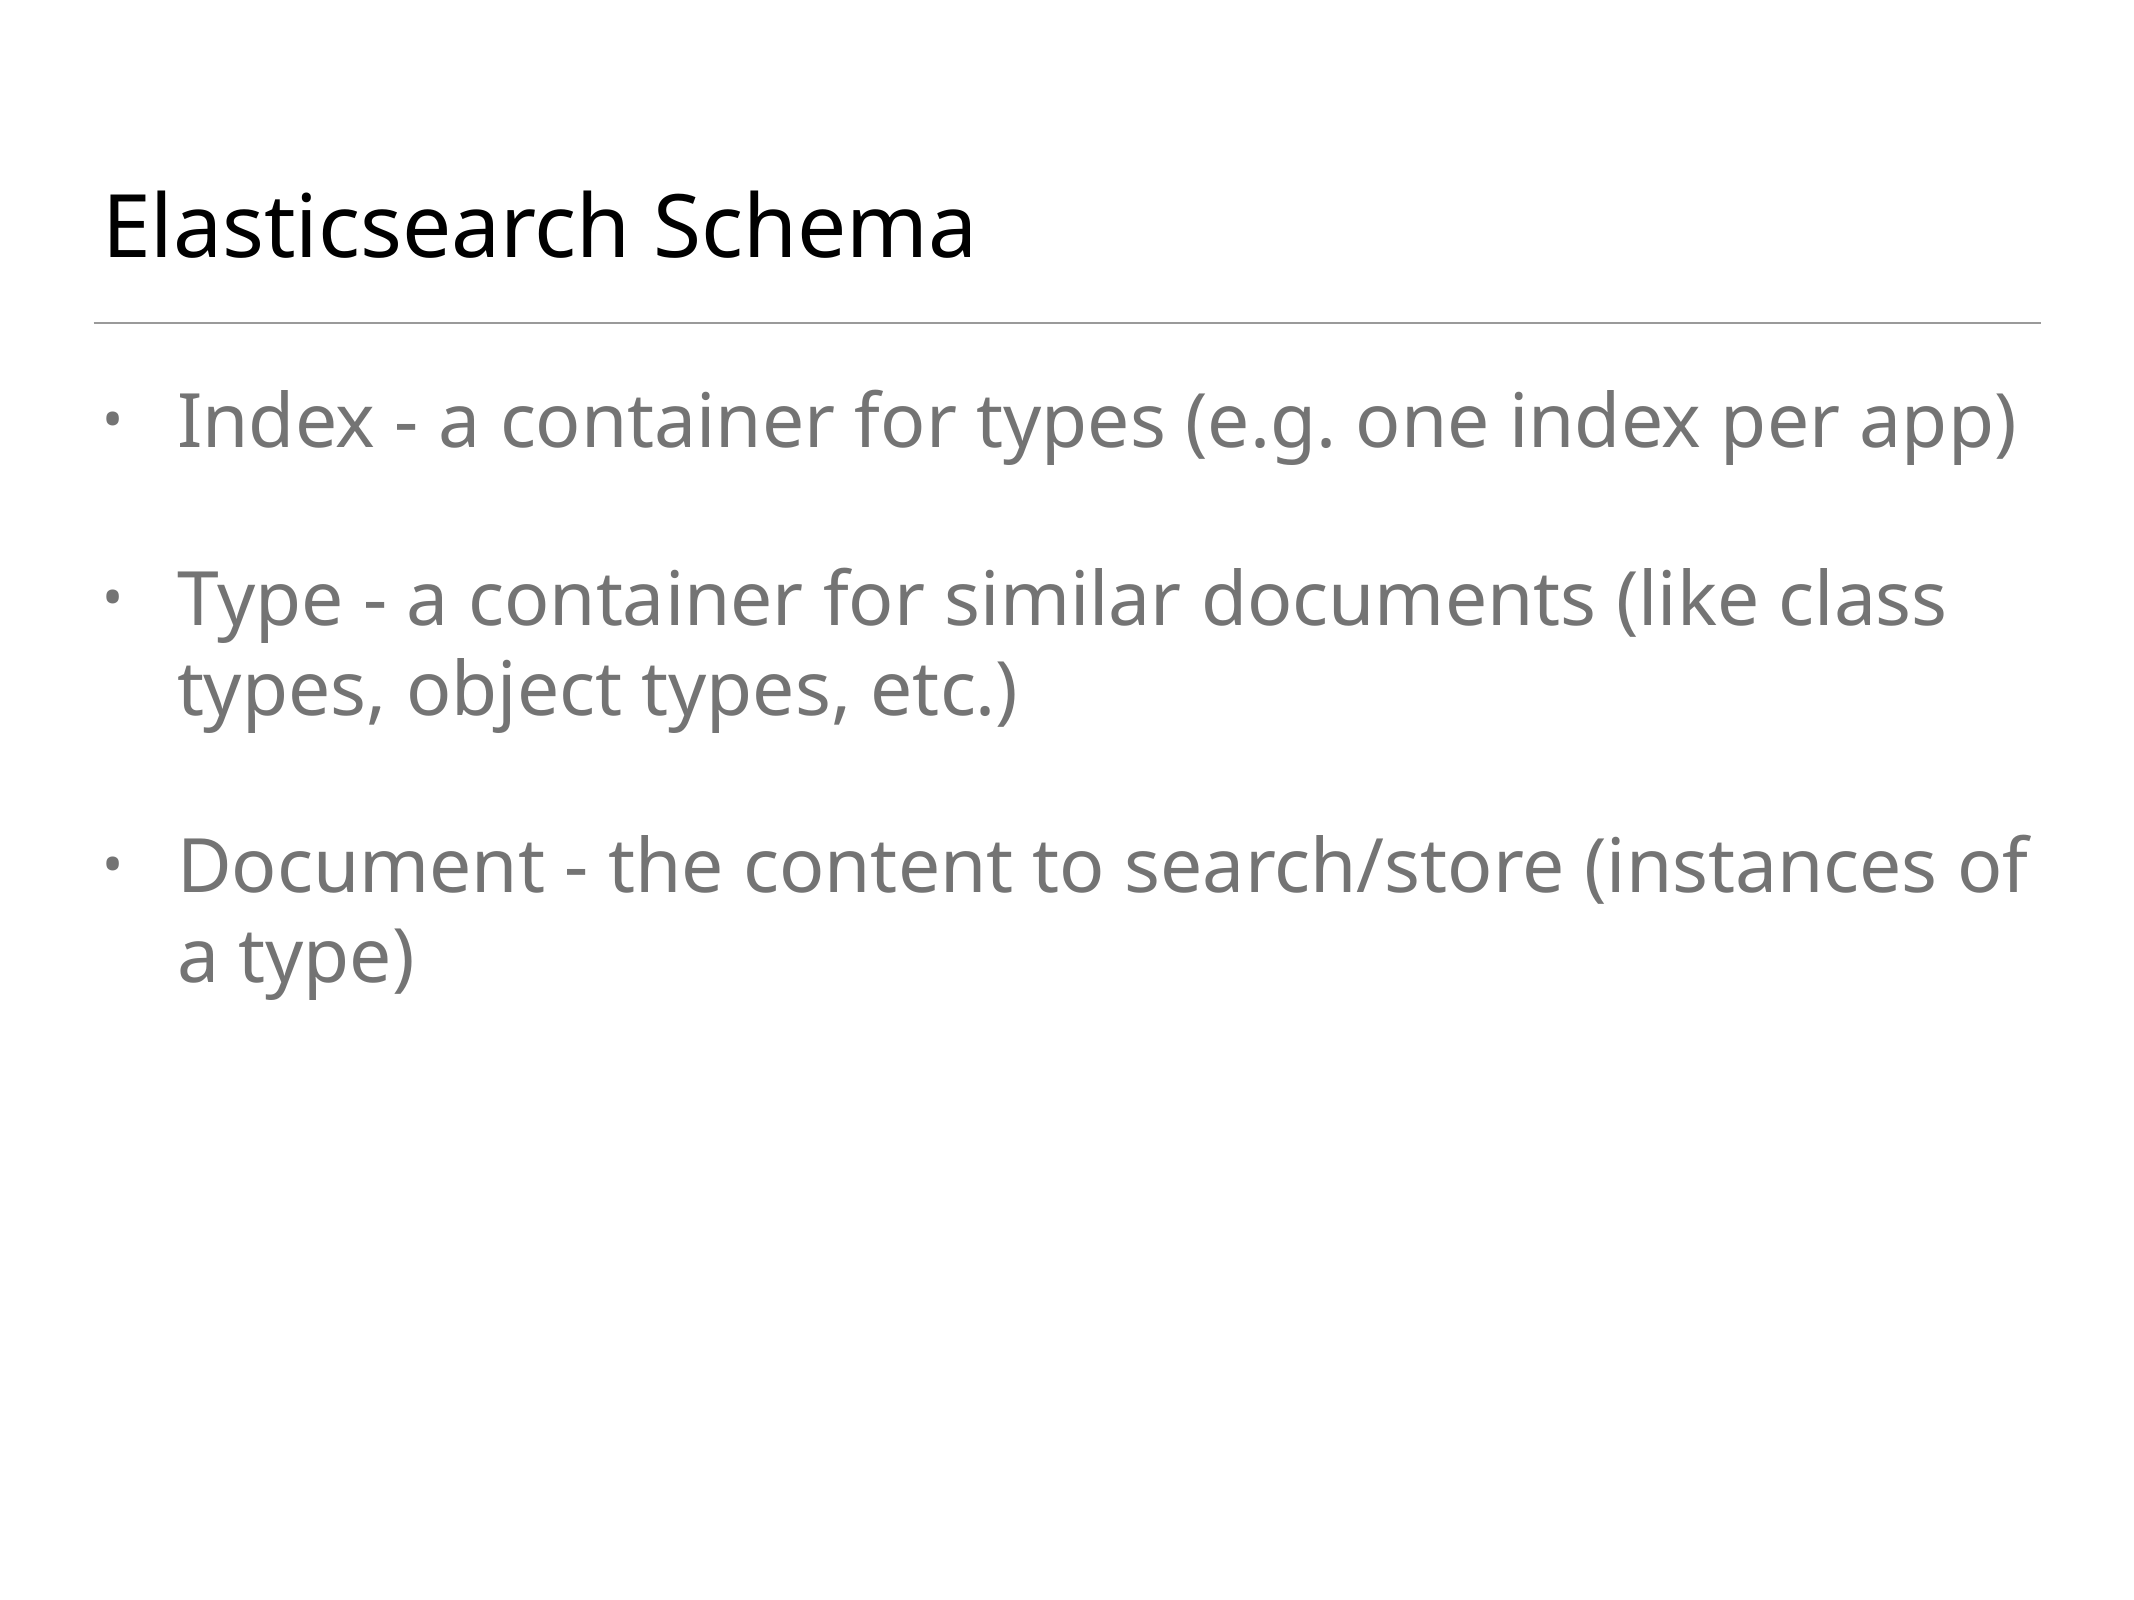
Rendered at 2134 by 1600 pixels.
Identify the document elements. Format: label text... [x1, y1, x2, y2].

title Elasticsearch Schema [93, 53, 2041, 284]
list Index - a container for types (e.g. one index per app) Type - a container for similar documents (like class types, object types, etc.) Document - the content to search/store (instances of a type) [93, 364, 2041, 1459]
